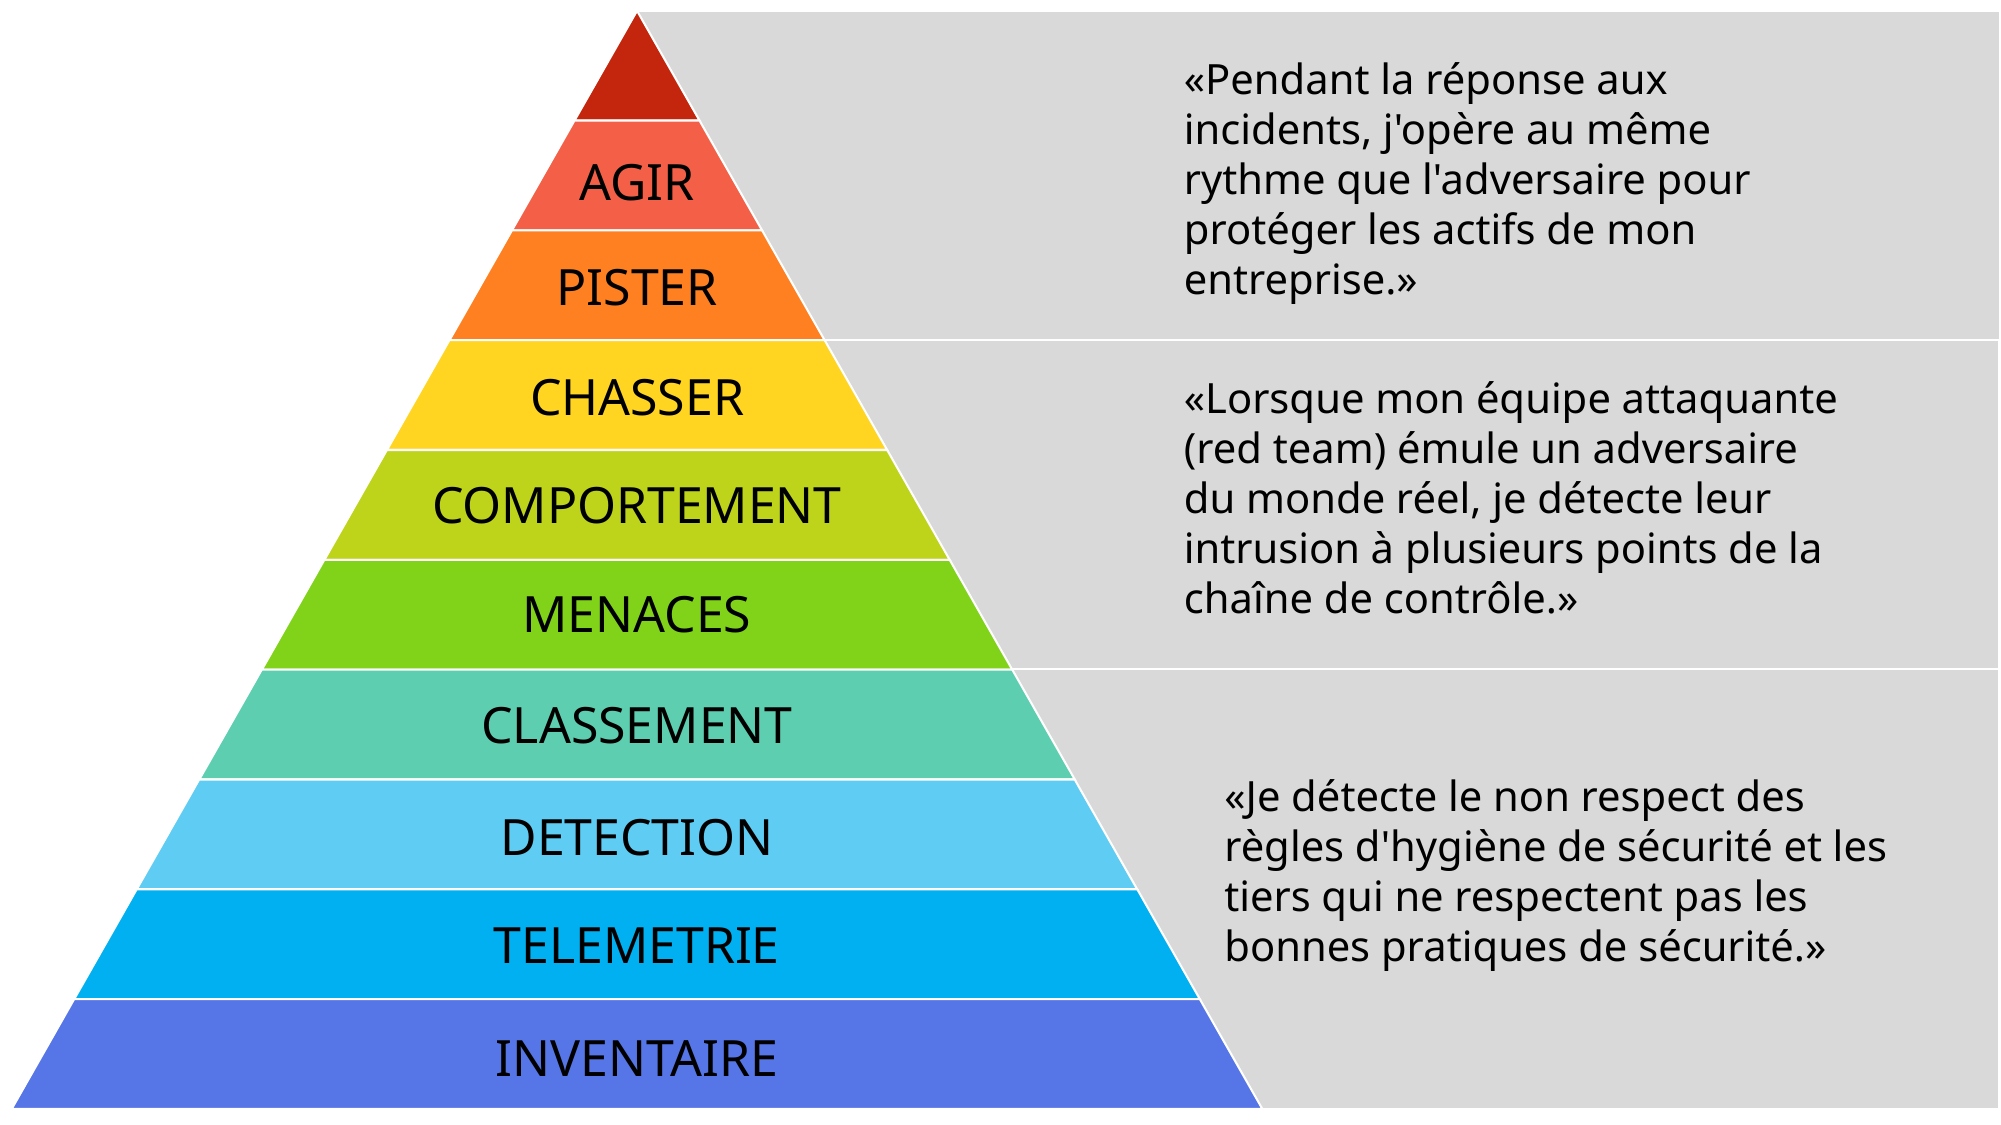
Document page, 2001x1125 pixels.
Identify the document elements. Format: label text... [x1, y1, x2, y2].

text_box pister [541, 247, 733, 323]
text_box [511, 119, 763, 229]
text_box «Je détecte le non respect des règles d'hygiène de sécurité et les tiers qui ne respectent pas les bonnes pratiques de sécurité.» [1209, 762, 1917, 977]
text_box chasser [477, 358, 797, 433]
text_box [324, 448, 950, 558]
text_box comportement [404, 466, 870, 541]
text_box [448, 229, 826, 339]
text_box agir [564, 142, 710, 218]
text_box [136, 812, 1138, 888]
text_box «Pendant la réponse aux incidents, j'opère au même rythme que l'adversaire pour protéger les actifs de mon entreprise.» [1169, 45, 1833, 310]
text_box telemetrie [107, 906, 1167, 982]
text_box [1014, 668, 2000, 1110]
text_box [826, 339, 2000, 668]
text_box detection [179, 797, 1095, 873]
text_box [574, 8, 700, 119]
text_box [73, 939, 1201, 998]
text_box menaces [333, 575, 941, 651]
text_box [9, 1076, 1265, 1110]
text_box classement [254, 686, 1020, 762]
text_box [386, 339, 888, 448]
text_box [261, 558, 1013, 668]
text_box inventaire [29, 1019, 1245, 1095]
text_box «Lorsque mon équipe attaquante (red team) émule un adversaire du monde réel, je détecte leur intrusion à plusieurs points de la chaîne de contrôle.» [1169, 364, 1867, 630]
text_box [639, 10, 2000, 339]
text_box [188, 778, 1086, 797]
text_box [61, 998, 1213, 1019]
text_box [125, 888, 1149, 906]
text_box [198, 668, 1076, 778]
